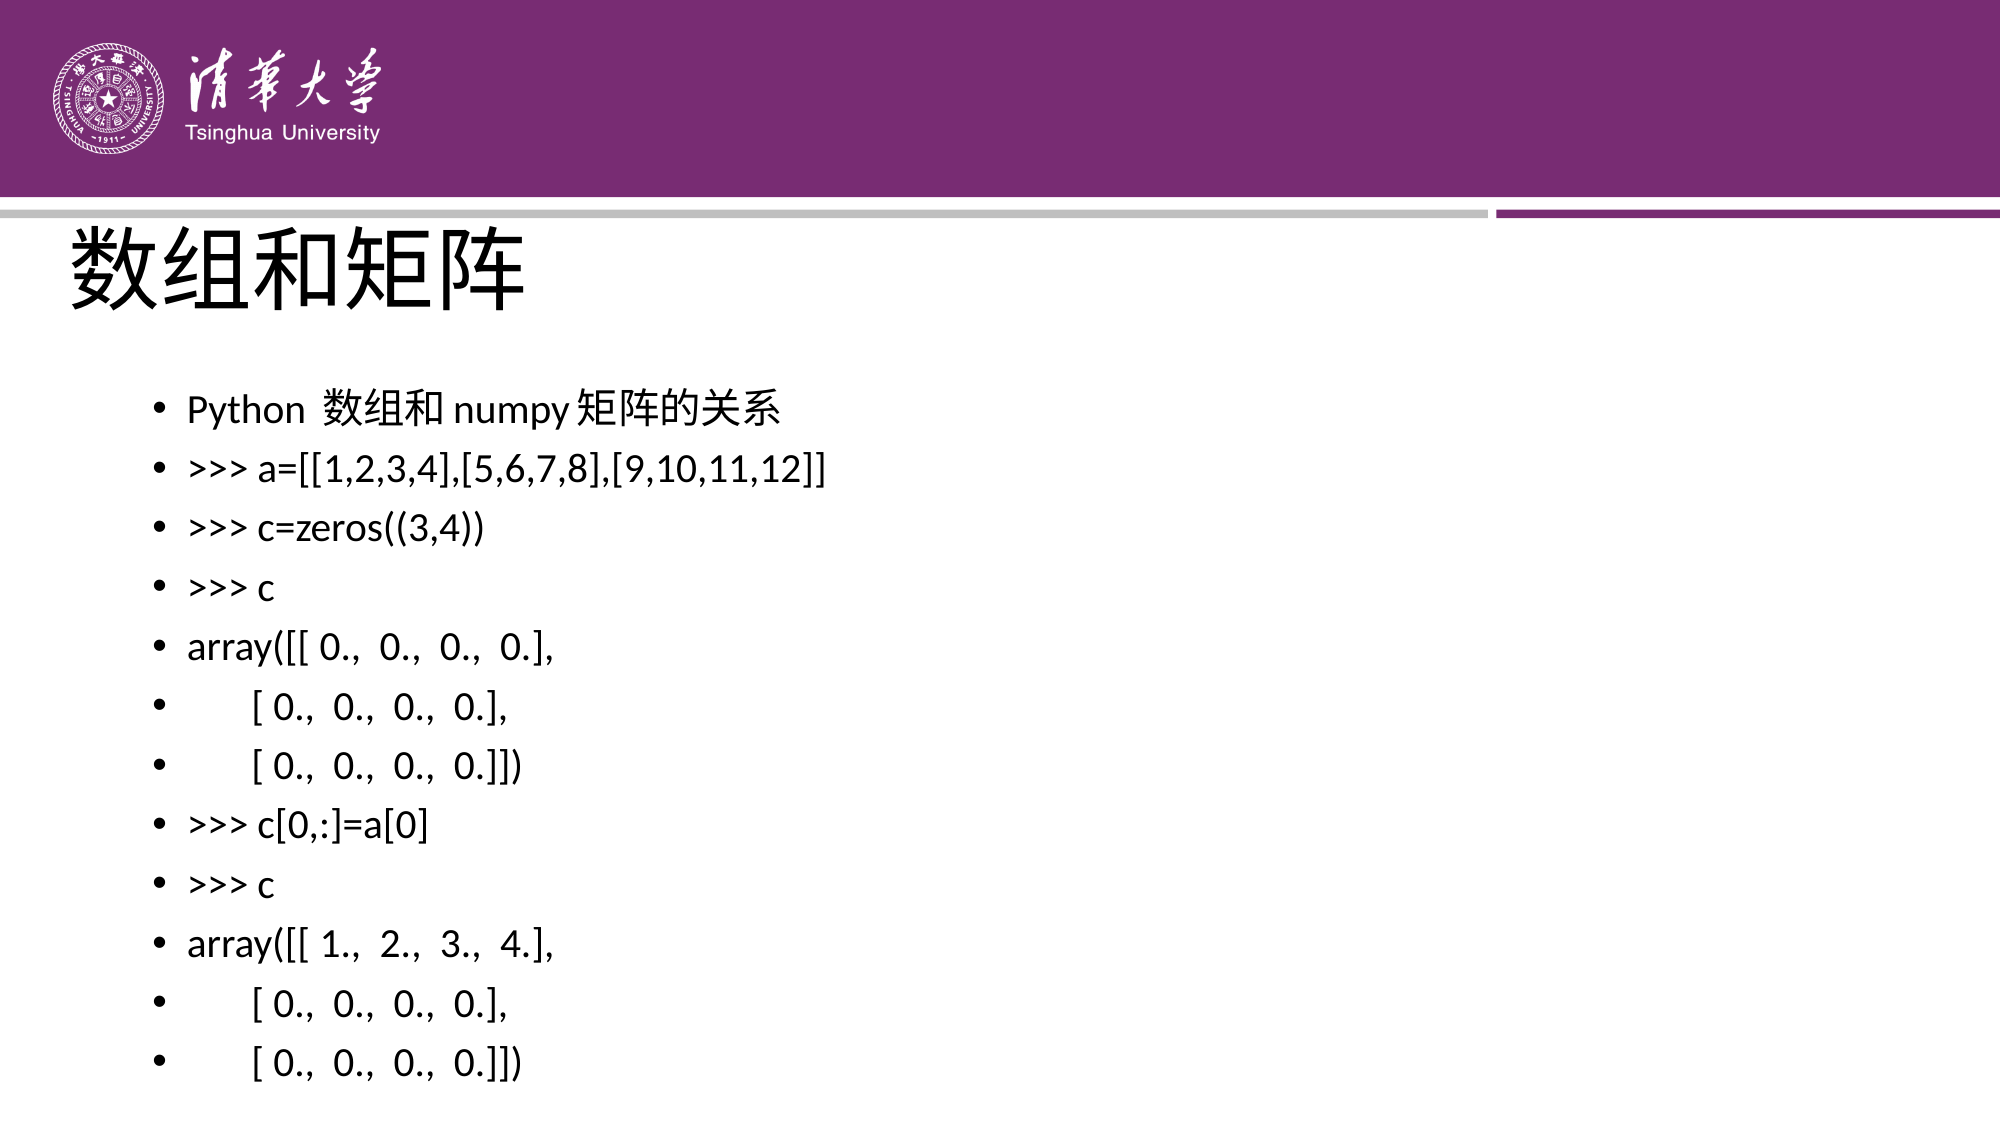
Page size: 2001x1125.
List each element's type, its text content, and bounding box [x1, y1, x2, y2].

list Python 数组和numpy矩阵的关系 >>> a=[[1,2,3,4],[5,6,7,8],[9,10,11,12]] >>> c=zeros((3,4)) >>> c array([[ 0., 0., 0., 0.], [ 0., 0., 0., 0.], [ 0., 0., 0., 0.]]) >>> c[0,:]=a[0] >>> c array([[ 1., 2., 3., 4.], [ 0., 0., 0., 0.], [ 0., 0., 0., 0.]]) [137, 379, 1863, 1094]
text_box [0, 0, 2000, 219]
title 数组和矩阵 [53, 219, 1513, 368]
